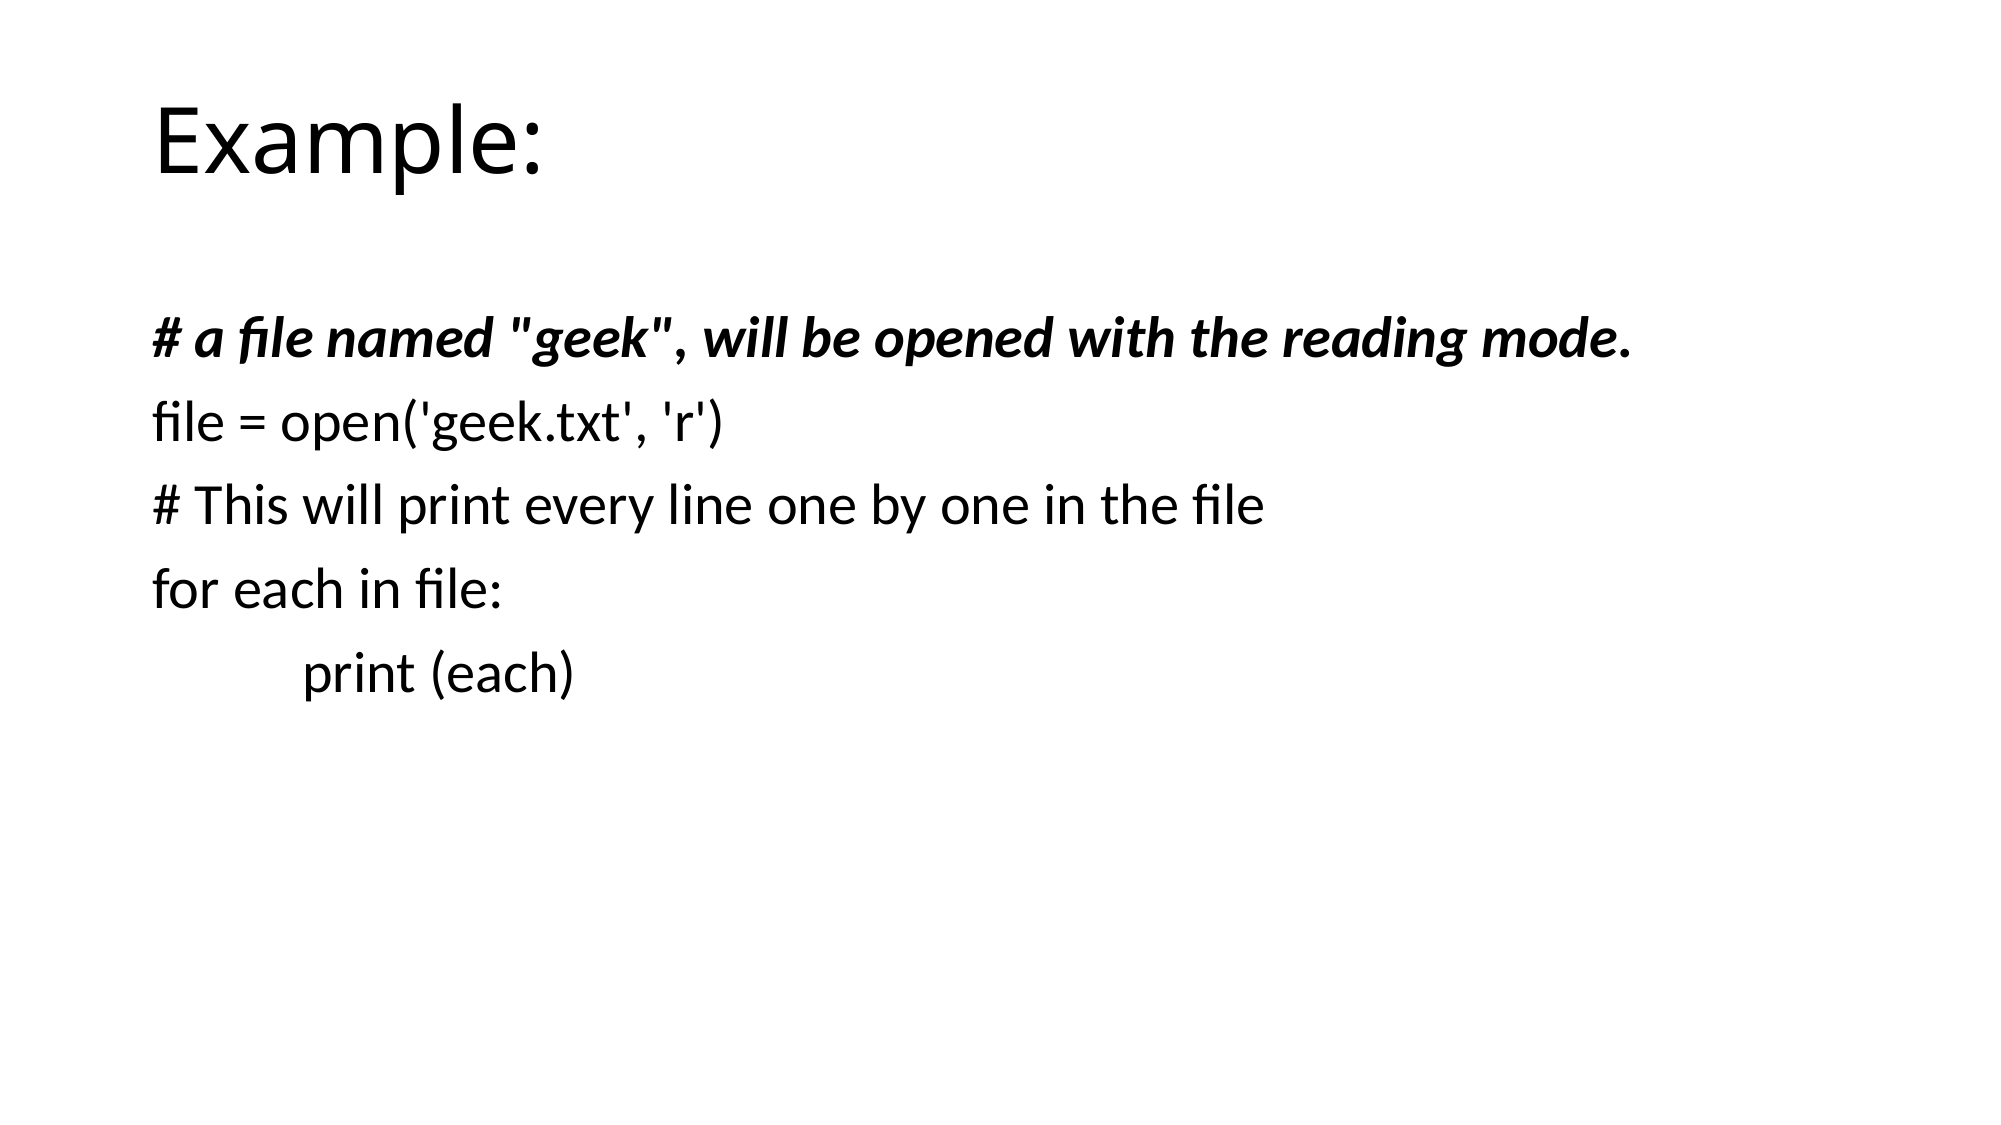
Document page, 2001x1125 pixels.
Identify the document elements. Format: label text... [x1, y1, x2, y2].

list # a file named "geek", will be opened with the reading mode. file = open('geek.txt', 'r') # This will print every line one by one in the file for each in file: print (each) [137, 299, 1863, 1014]
title Example: [137, 59, 628, 229]
